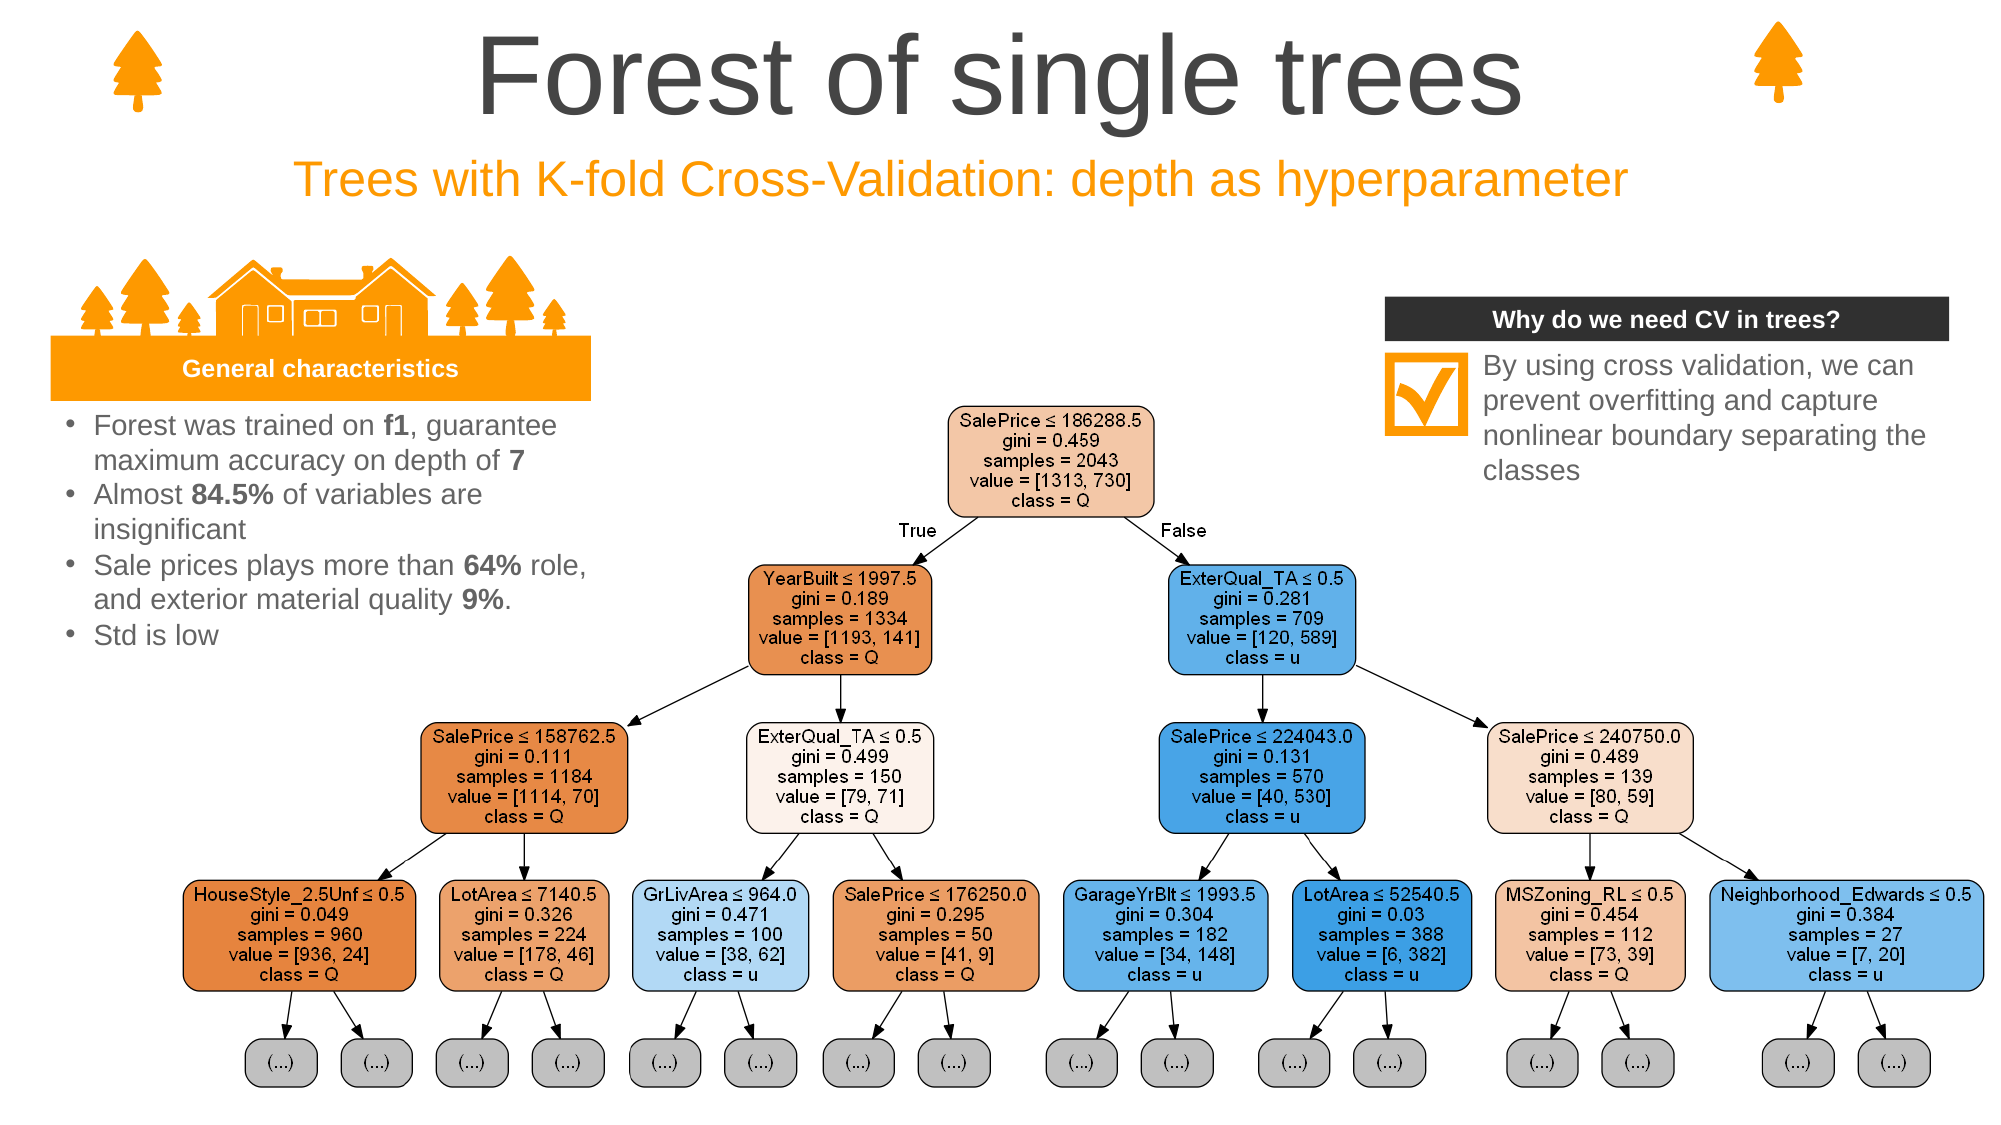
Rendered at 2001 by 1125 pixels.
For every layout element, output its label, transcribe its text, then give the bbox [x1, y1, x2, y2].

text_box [50, 255, 591, 401]
list Forest of single trees [50, 19, 1950, 139]
text_box [132, 95, 144, 113]
text_box By using cross validation, we can prevent overfitting and capture nonlinear boundary separating the classes [1468, 338, 1970, 401]
text_box [1754, 21, 1803, 87]
text_box Why do we need CV in trees? [1384, 296, 1950, 342]
picture [178, 401, 1988, 1091]
text_box [113, 30, 162, 96]
text_box [1773, 86, 1785, 104]
text_box [1384, 352, 1469, 401]
text_box Trees with K-fold Cross-Validation: depth as hyperparameter [278, 138, 1899, 214]
text_box Forest was trained on f1, guarantee maximum accuracy on depth of 7 Almost 84.5% of variables are insignificant Sale prices plays more than 64% role, and exterior material quality 9%. Std is low [50, 401, 178, 659]
